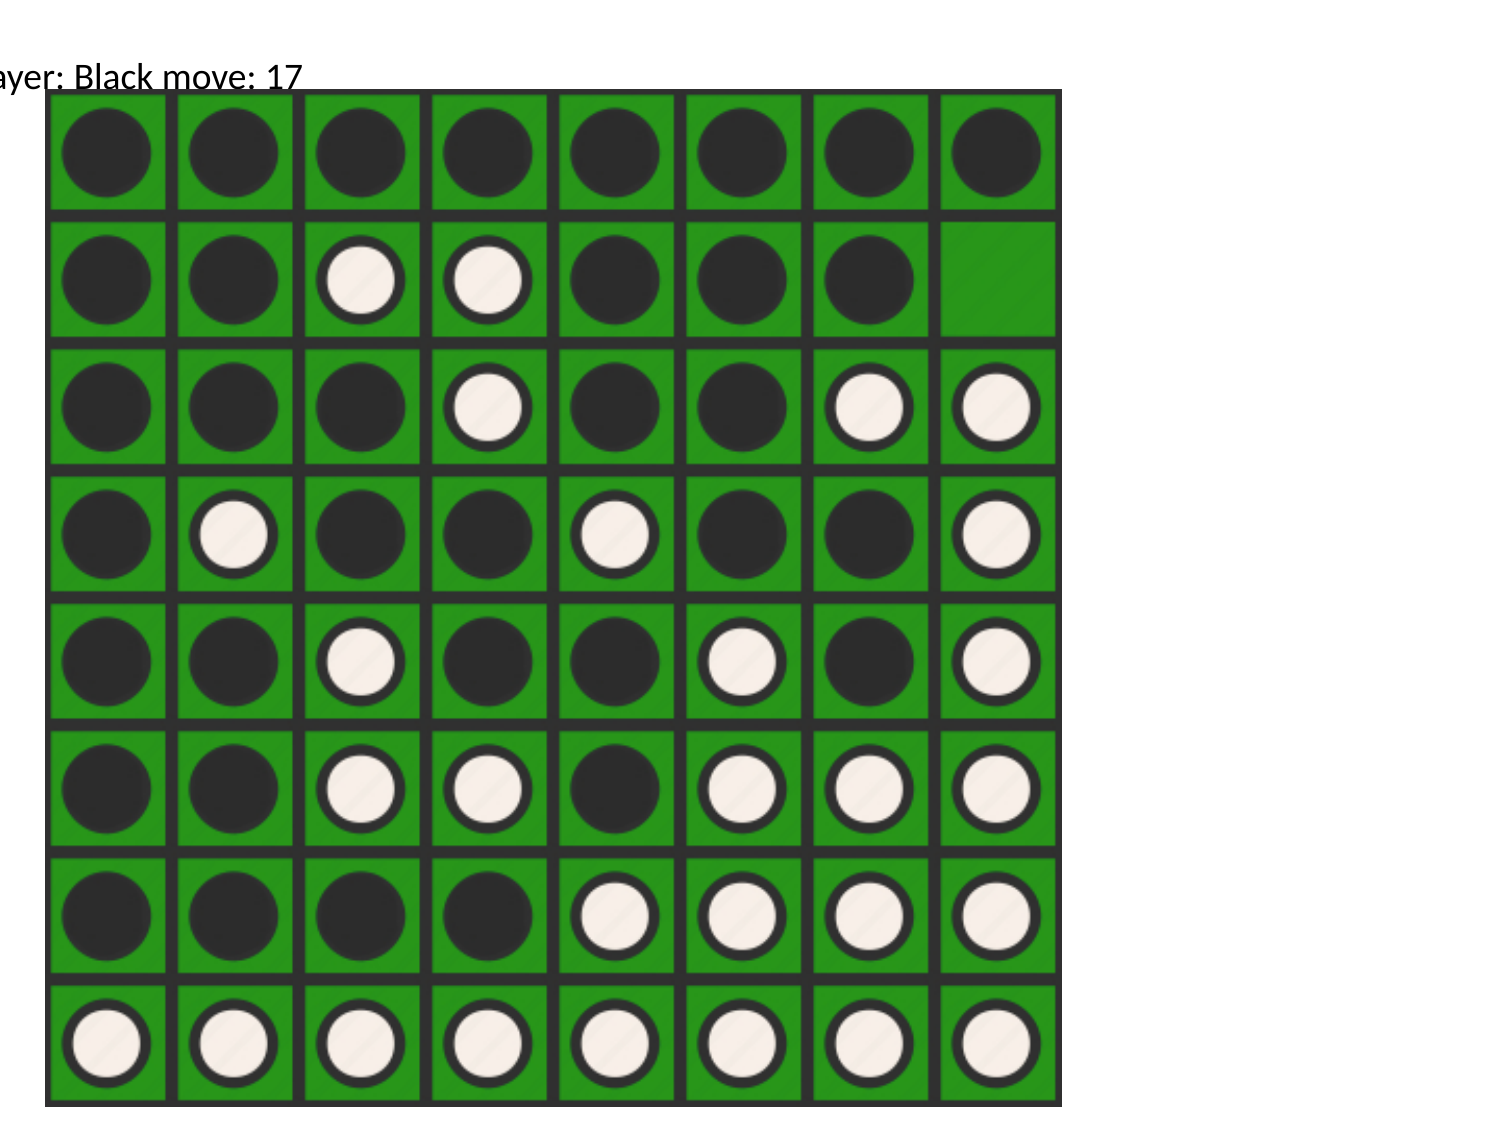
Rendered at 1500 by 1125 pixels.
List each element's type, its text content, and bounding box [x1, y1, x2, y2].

text_box turn: 59 player: Black move: 17 [0, 44, 319, 105]
picture [44, 89, 1062, 1107]
